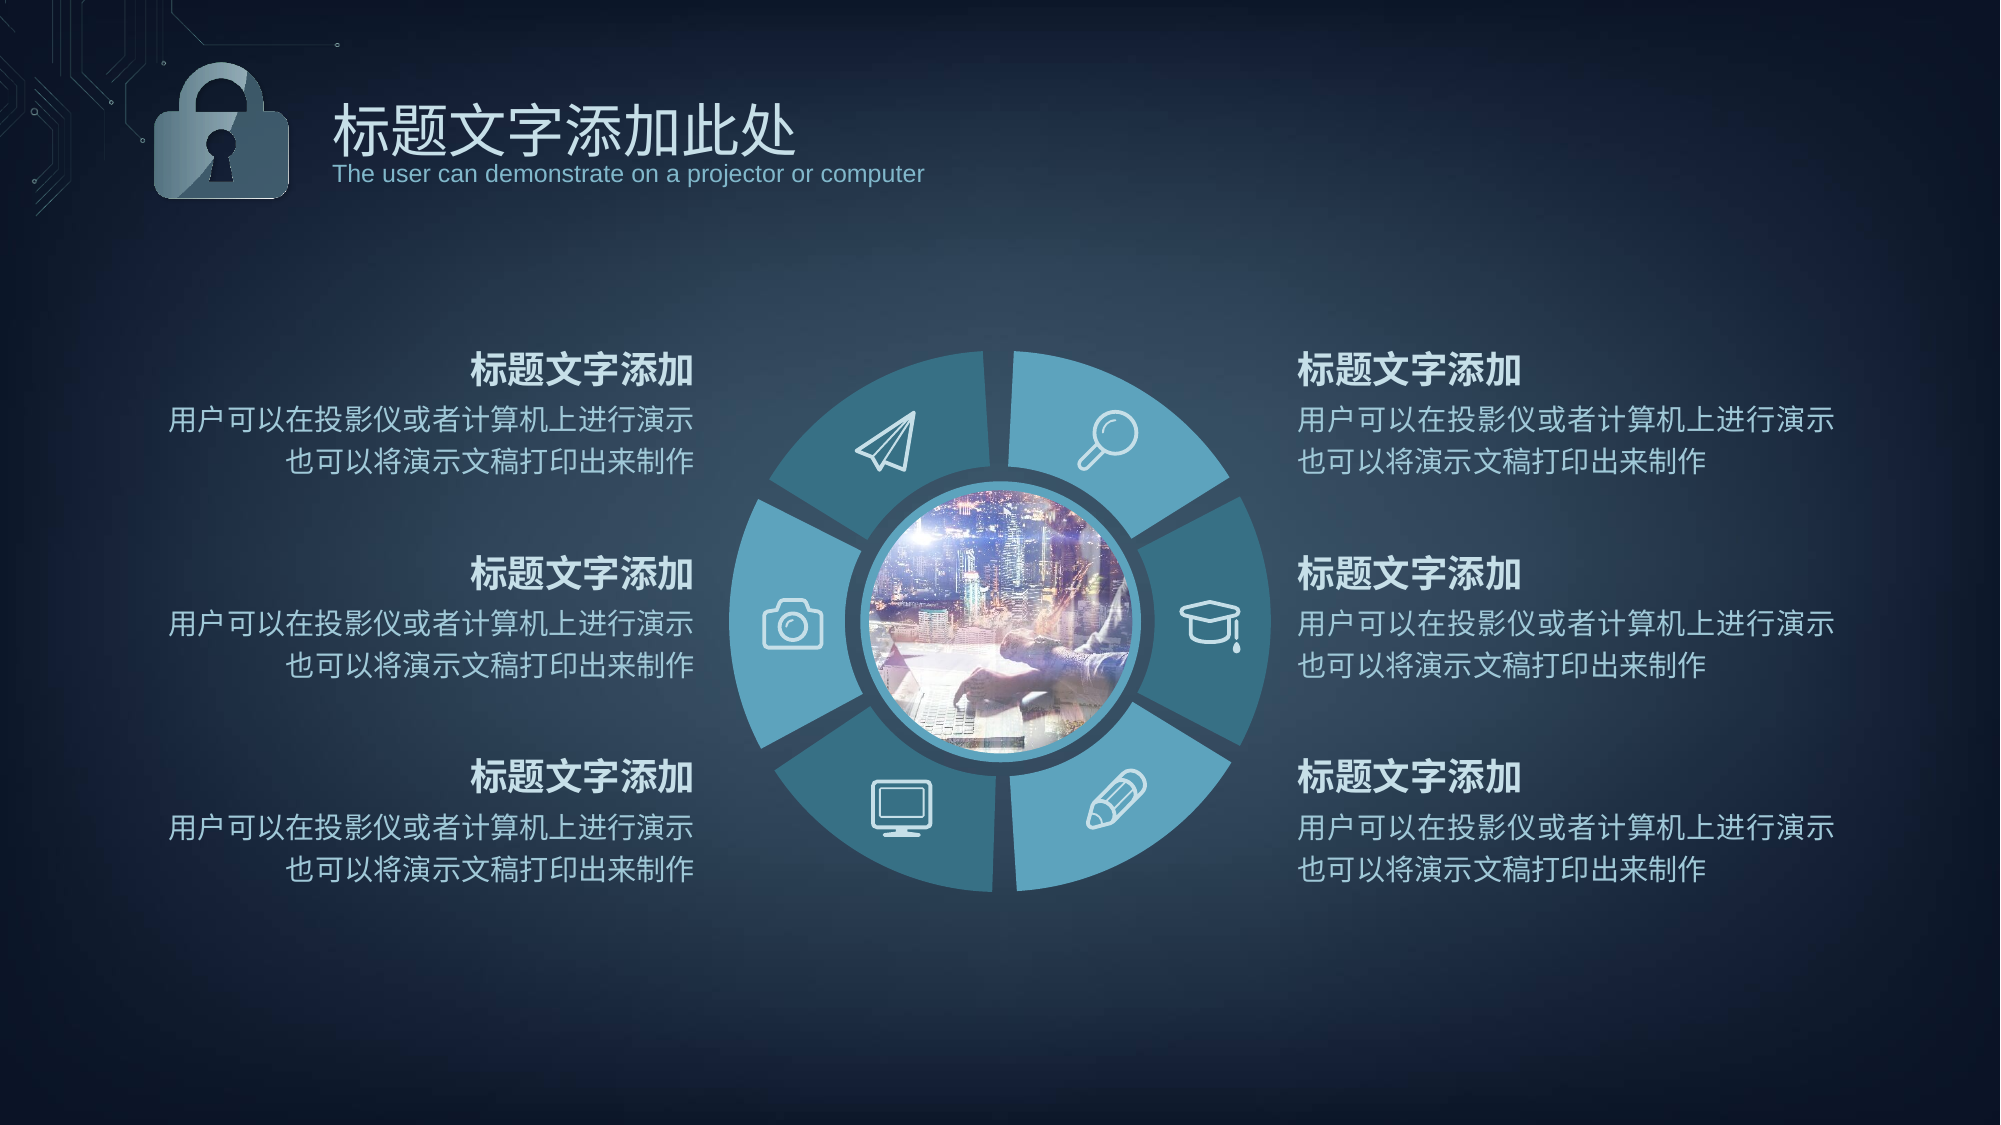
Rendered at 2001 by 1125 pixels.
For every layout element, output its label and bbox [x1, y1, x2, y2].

text_box [774, 706, 996, 892]
text_box [142, 329, 710, 488]
text_box [1179, 600, 1241, 654]
text_box [1008, 351, 1230, 538]
text_box [951, 481, 1050, 490]
text_box [142, 737, 710, 895]
text_box [860, 572, 869, 671]
text_box [1009, 702, 1232, 892]
text_box [1137, 496, 1271, 746]
text_box [871, 779, 933, 837]
text_box [0, 0, 344, 247]
text_box [769, 351, 990, 540]
text_box [1085, 768, 1147, 830]
text_box [1282, 533, 1851, 691]
text_box [953, 754, 1049, 763]
picture [0, 0, 2000, 1125]
text_box [142, 533, 710, 691]
text_box [854, 410, 916, 472]
text_box [729, 499, 863, 749]
text_box [317, 86, 1311, 196]
text_box [1133, 574, 1142, 669]
text_box [1077, 409, 1139, 471]
text_box [1282, 737, 1851, 895]
text_box [1282, 329, 1851, 488]
text_box [762, 598, 824, 650]
